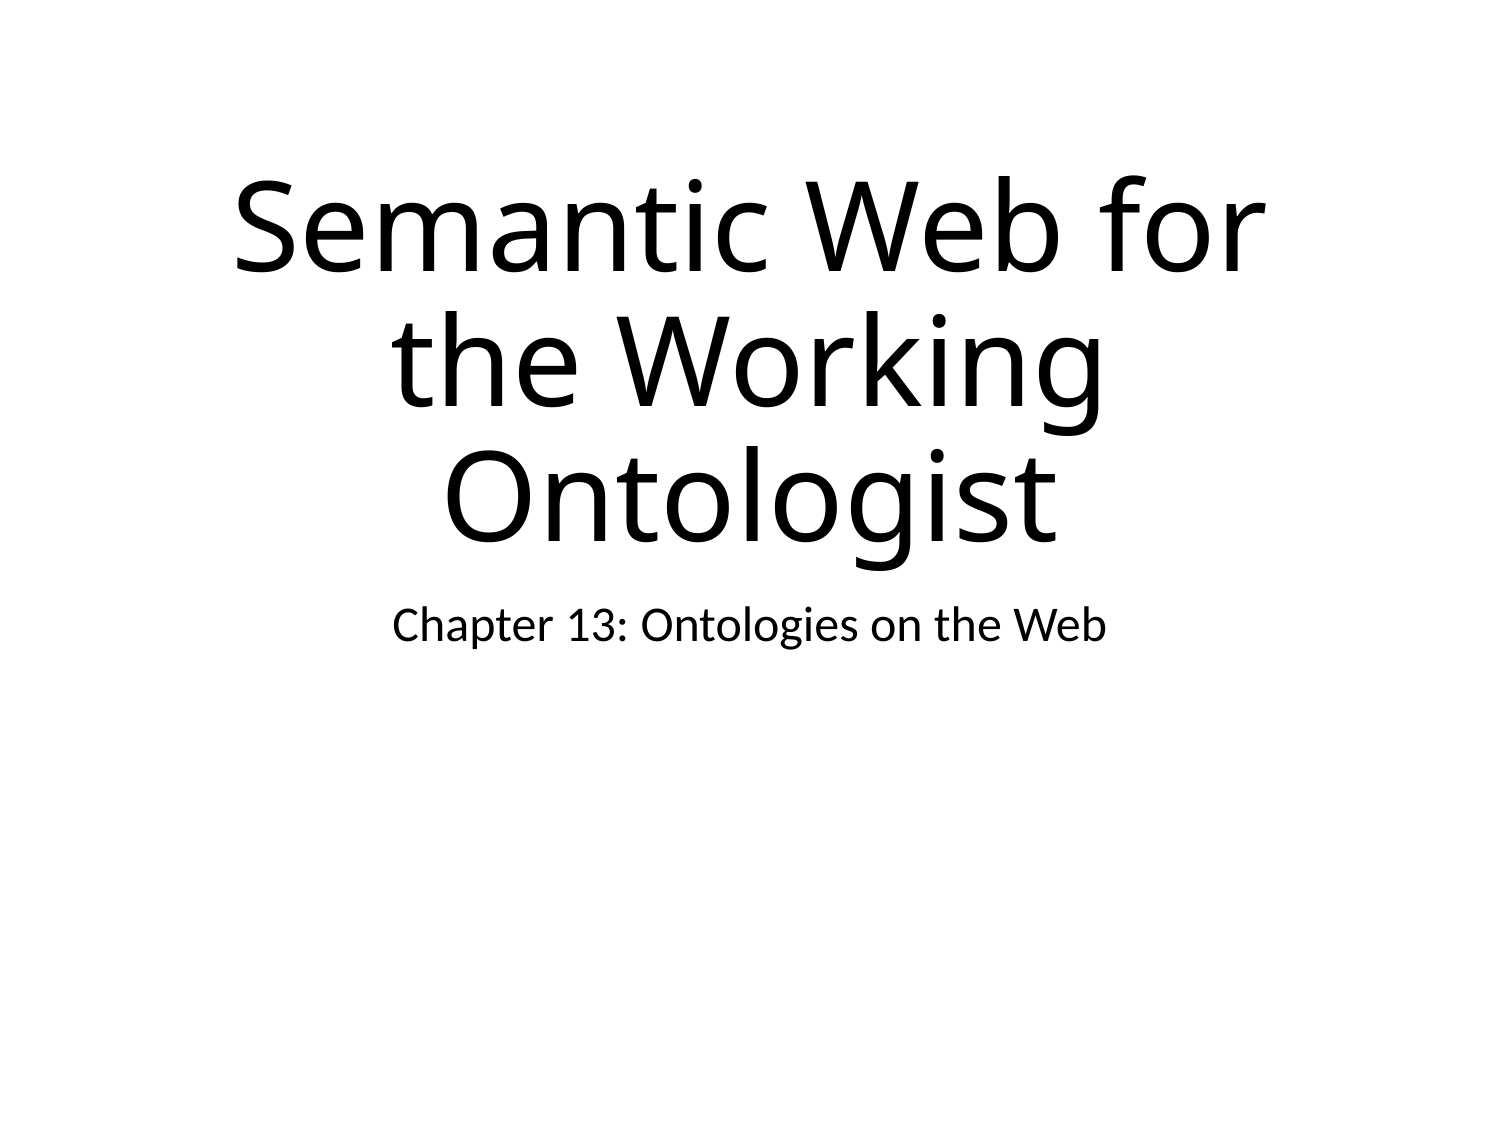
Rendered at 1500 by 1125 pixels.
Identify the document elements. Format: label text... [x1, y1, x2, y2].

title Semantic Web for the Working Ontologist [112, 184, 1388, 576]
subtitle Chapter 13: Ontologies on the Web [187, 590, 1313, 863]
